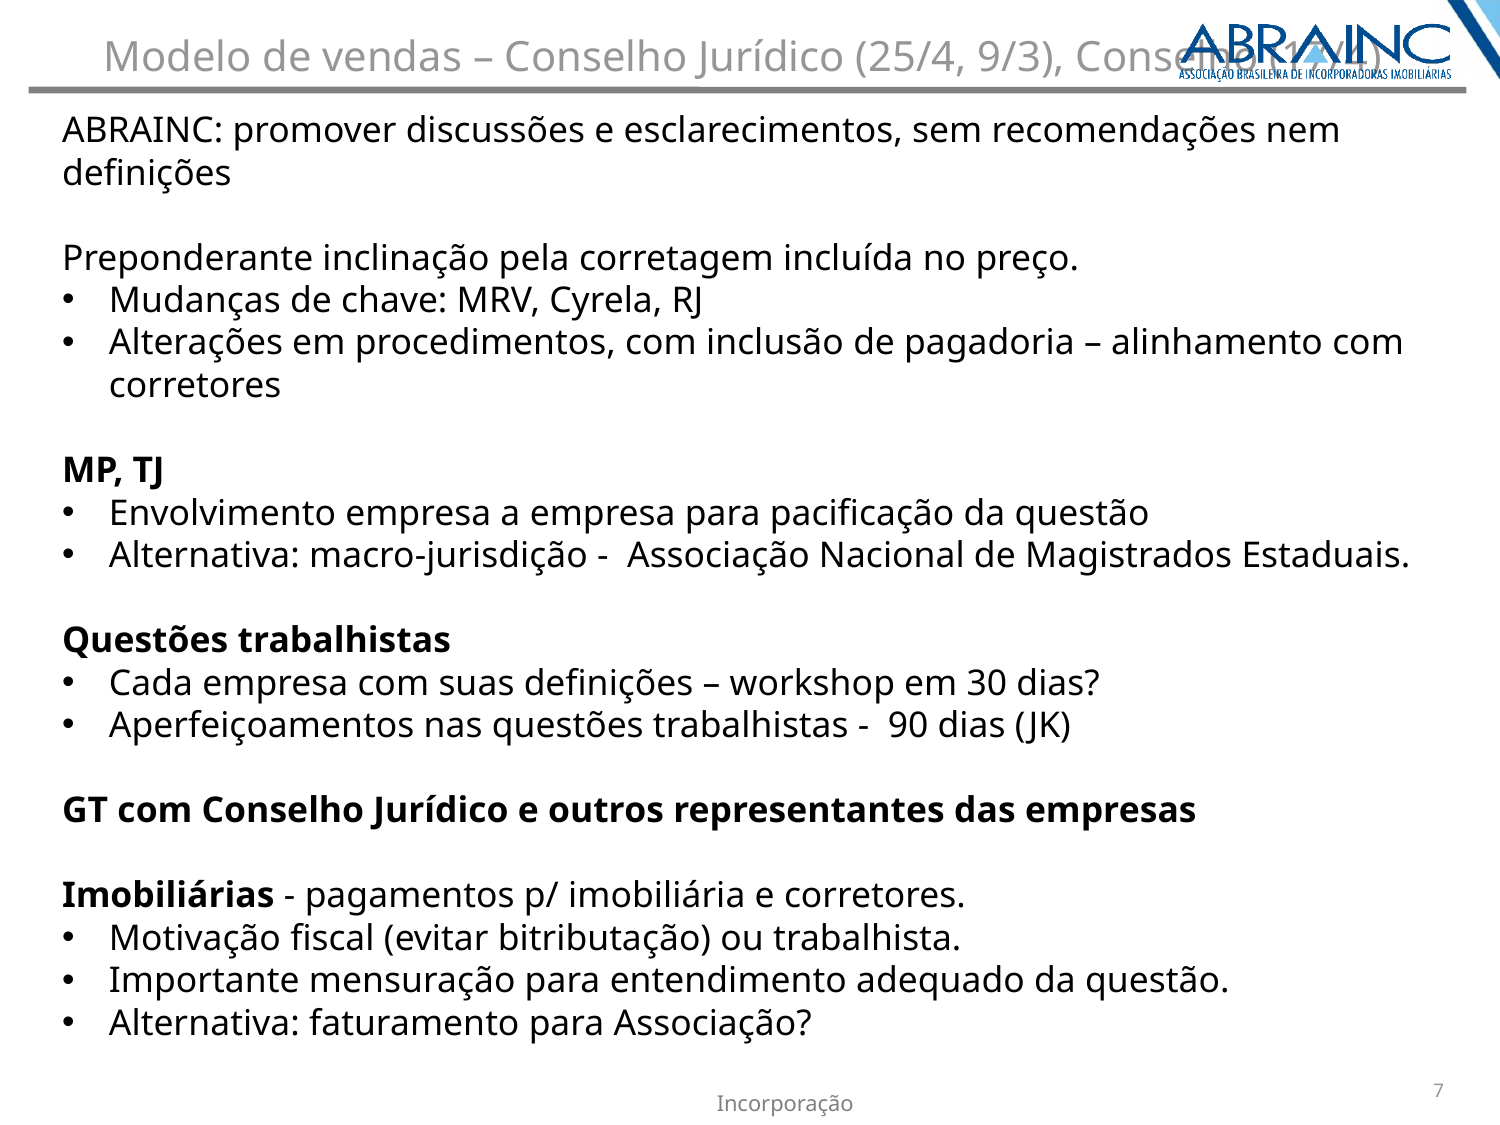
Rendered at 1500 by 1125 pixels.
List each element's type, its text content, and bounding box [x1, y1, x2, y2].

text_box Incorporação [655, 1081, 916, 1125]
text_box ABRAINC: promover discussões e esclarecimentos, sem recomendações nem definições Preponderante inclinação pela corretagem incluída no preço. Mudanças de chave: MRV, Cyrela, RJ Alterações em procedimentos, com inclusão de pagadoria – alinhamento com corretores MP, TJ Envolvimento empresa a empresa para pacificação da questão Alternativa: macro-jurisdição - Associação Nacional de Magistrados Estaduais. Questões trabalhistas Cada empresa com suas definições – workshop em 30 dias? Aperfeiçoamentos nas questões trabalhistas - 90 dias (JK) GT com Conselho Jurídico e outros representantes das empresas Imobiliárias - pagamentos p/ imobiliária e corretores. Motivação fiscal (evitar bitributação) ou trabalhista. Importante mensuração para entendimento adequado da questão. Alternativa: faturamento para Associação? [51, 101, 1467, 1048]
text_box 7 [1198, 1070, 1459, 1110]
title Modelo de vendas – Conselho Jurídico (25/4, 9/3), Conselho (17/4) [29, 0, 1457, 157]
picture [1174, 0, 1500, 83]
